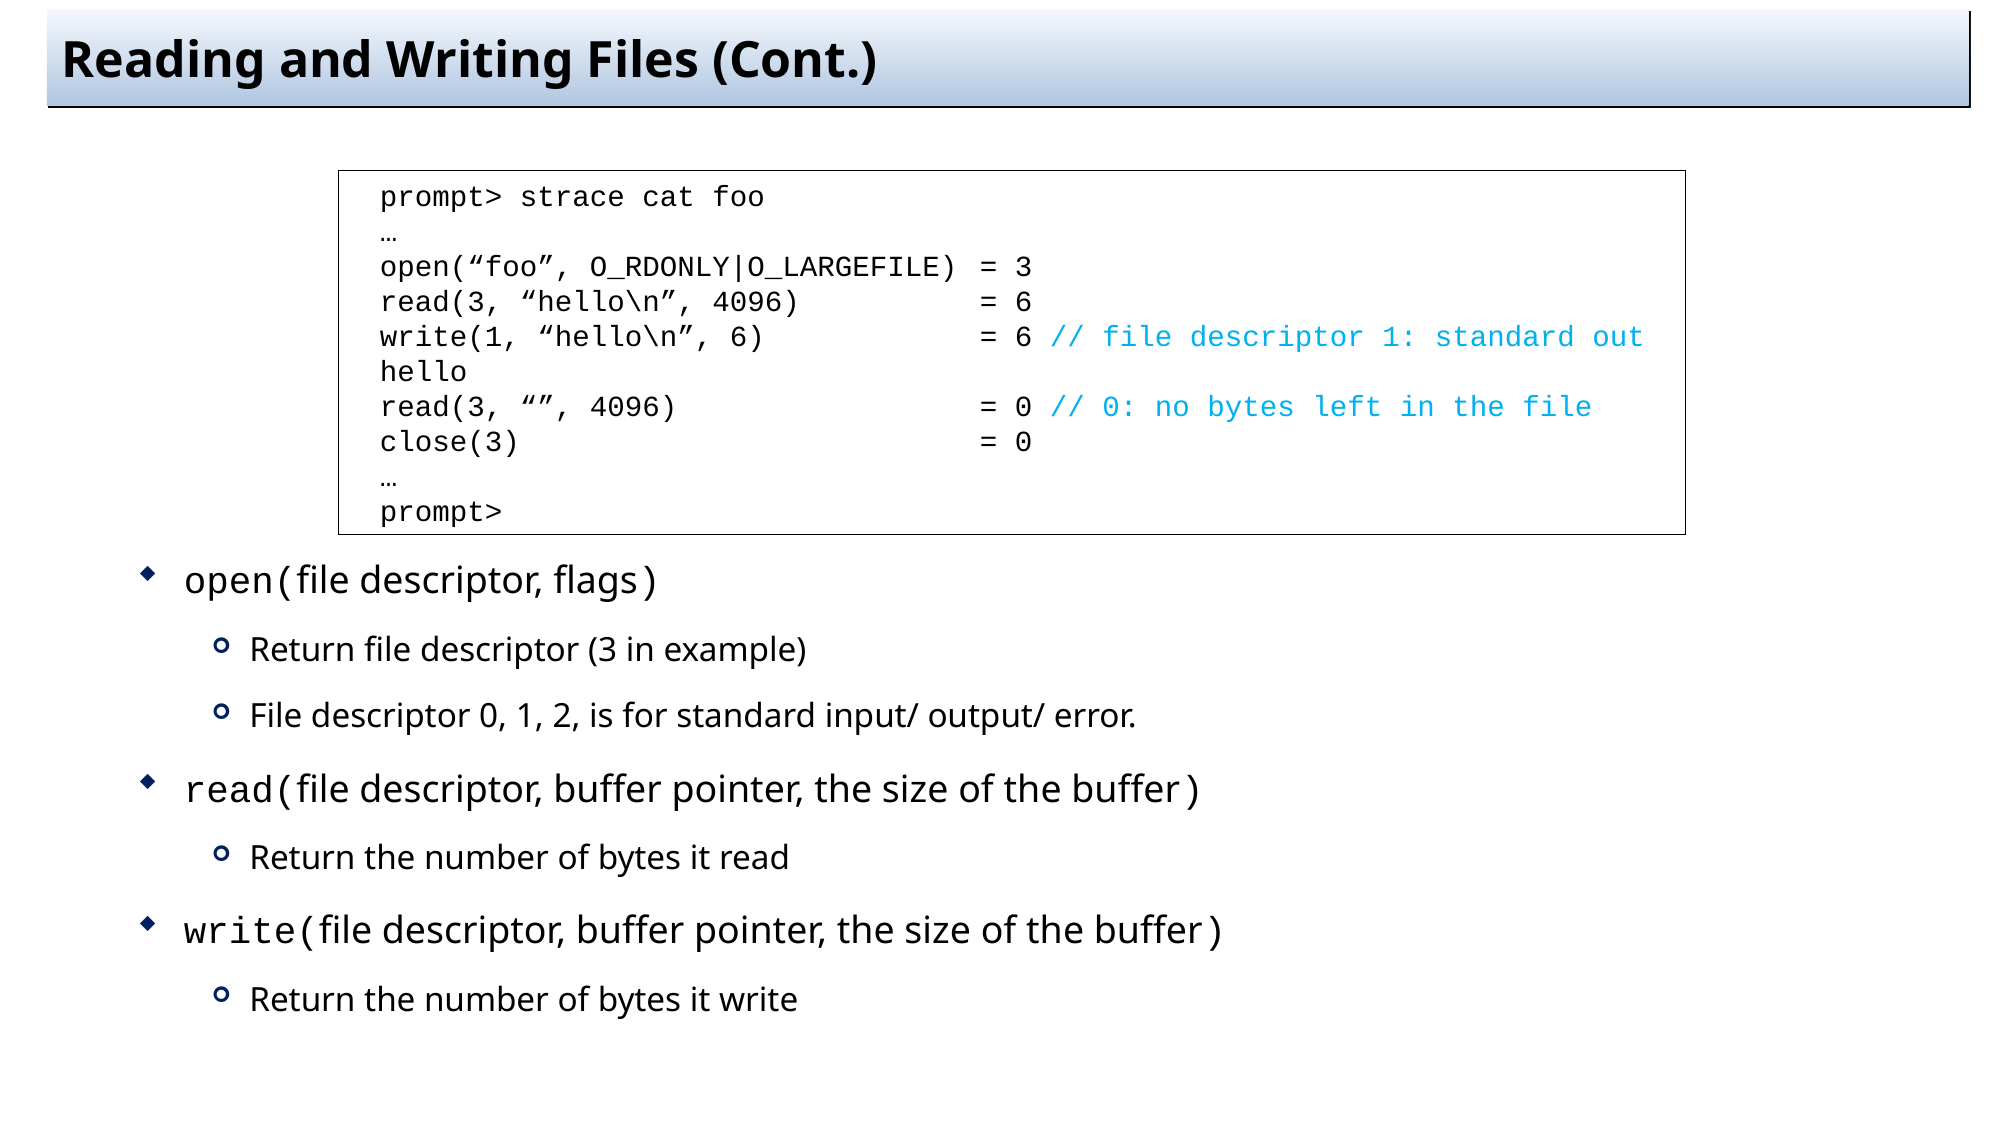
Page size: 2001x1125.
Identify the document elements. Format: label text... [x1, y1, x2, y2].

text_box prompt> strace cat foo … open(“foo”, O_RDONLY|O_LARGEFILE) = 3 read(3, “hello\n”, 4096) = 6 write(1, “hello\n”, 6) = 6 // file descriptor 1: standard out hello read(3, “”, 4096) = 0 // 0: no bytes left in the file close(3) = 0 … prompt> [338, 170, 1686, 535]
title Reading and Writing Files (Cont.) [46, 8, 1969, 106]
list open(file descriptor, flags) Return file descriptor (3 in example) File descriptor 0, 1, 2, is for standard input/ output/ error. read(file descriptor, buffer pointer, the size of the buffer) Return the number of bytes it read write(file descriptor, buffer pointer, the size of the buffer) Return the number of bytes it write [46, 144, 1969, 1048]
